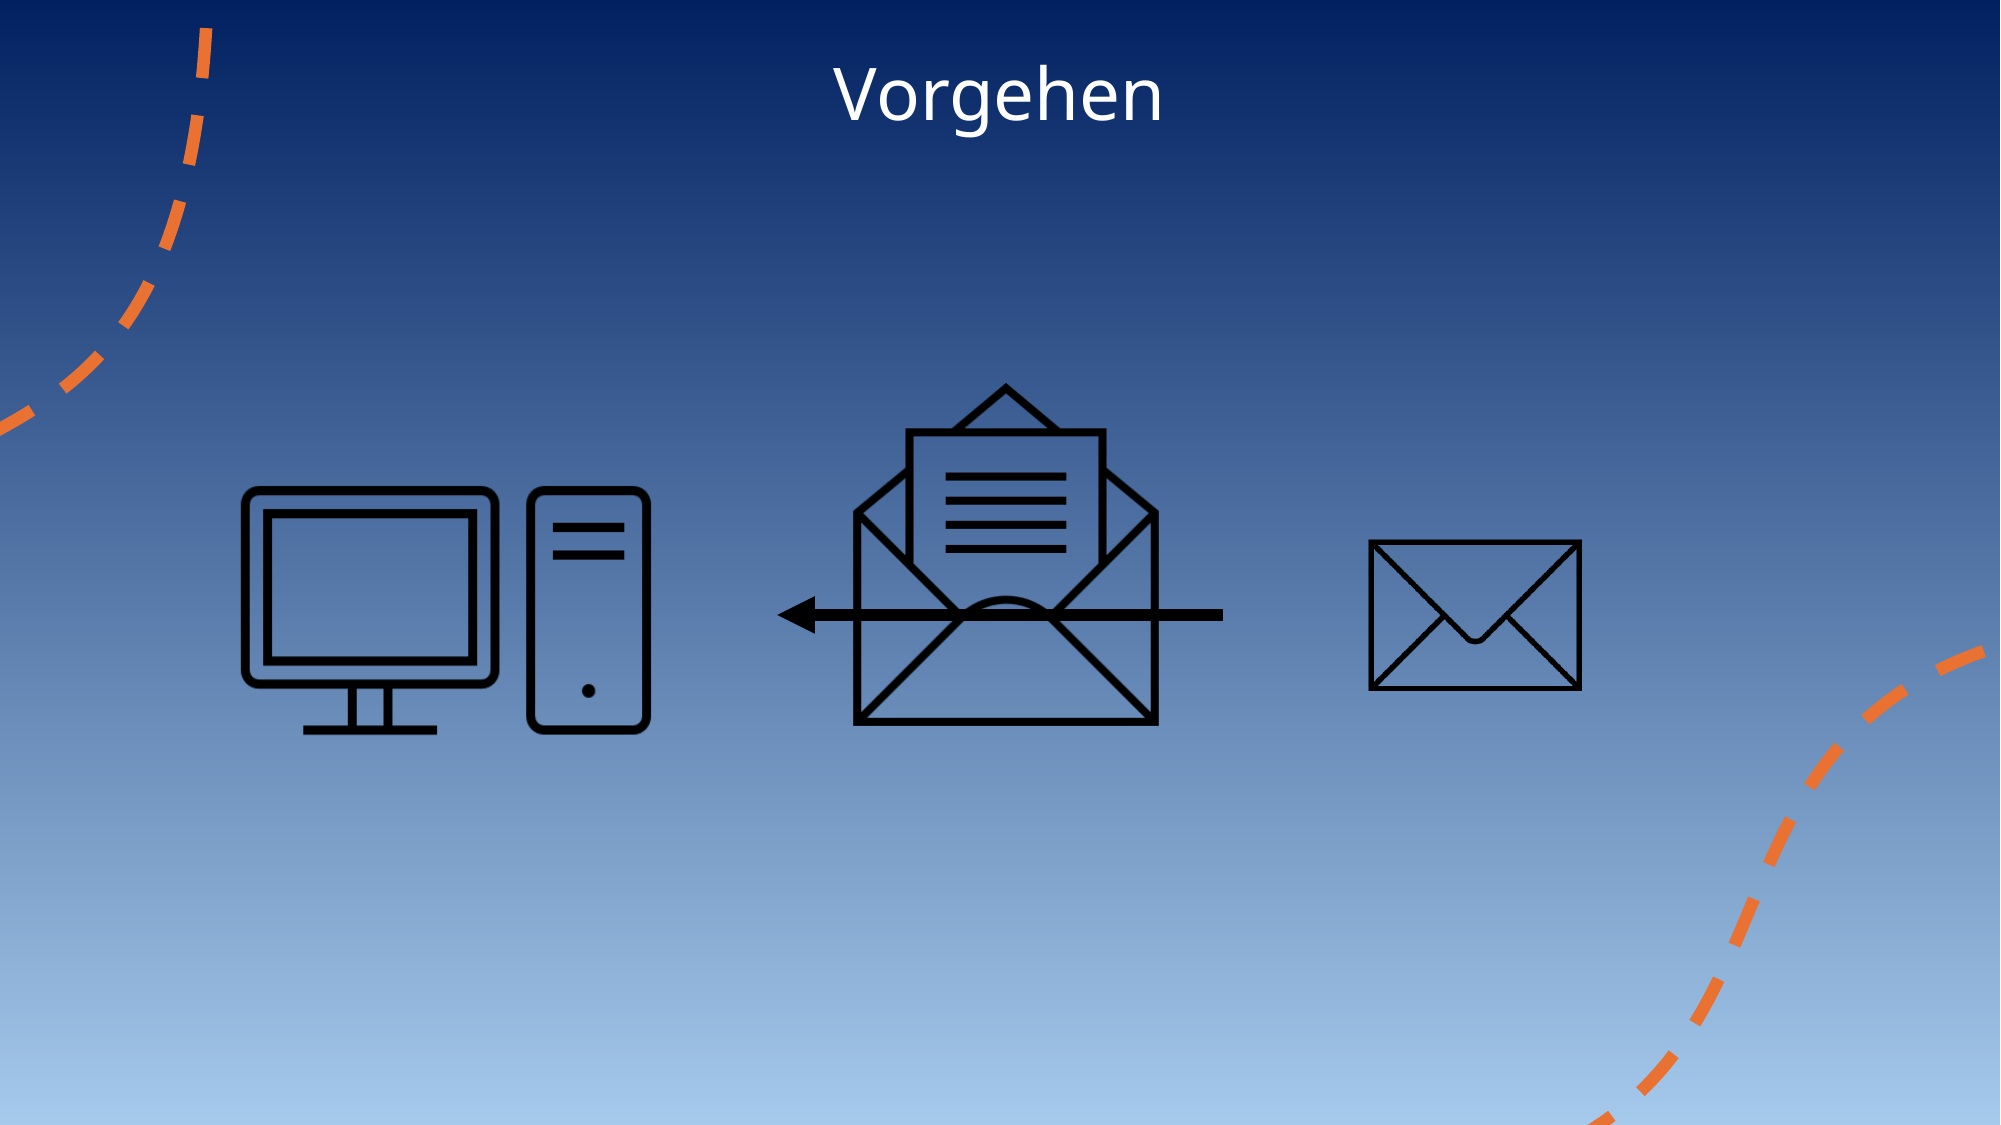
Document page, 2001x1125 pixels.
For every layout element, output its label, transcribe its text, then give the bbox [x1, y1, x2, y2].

picture [1339, 479, 1610, 750]
title Vorgehen [249, 50, 1750, 144]
picture [231, 394, 660, 836]
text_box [1256, 614, 2000, 1125]
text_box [0, 201, 471, 697]
picture [812, 363, 1199, 750]
